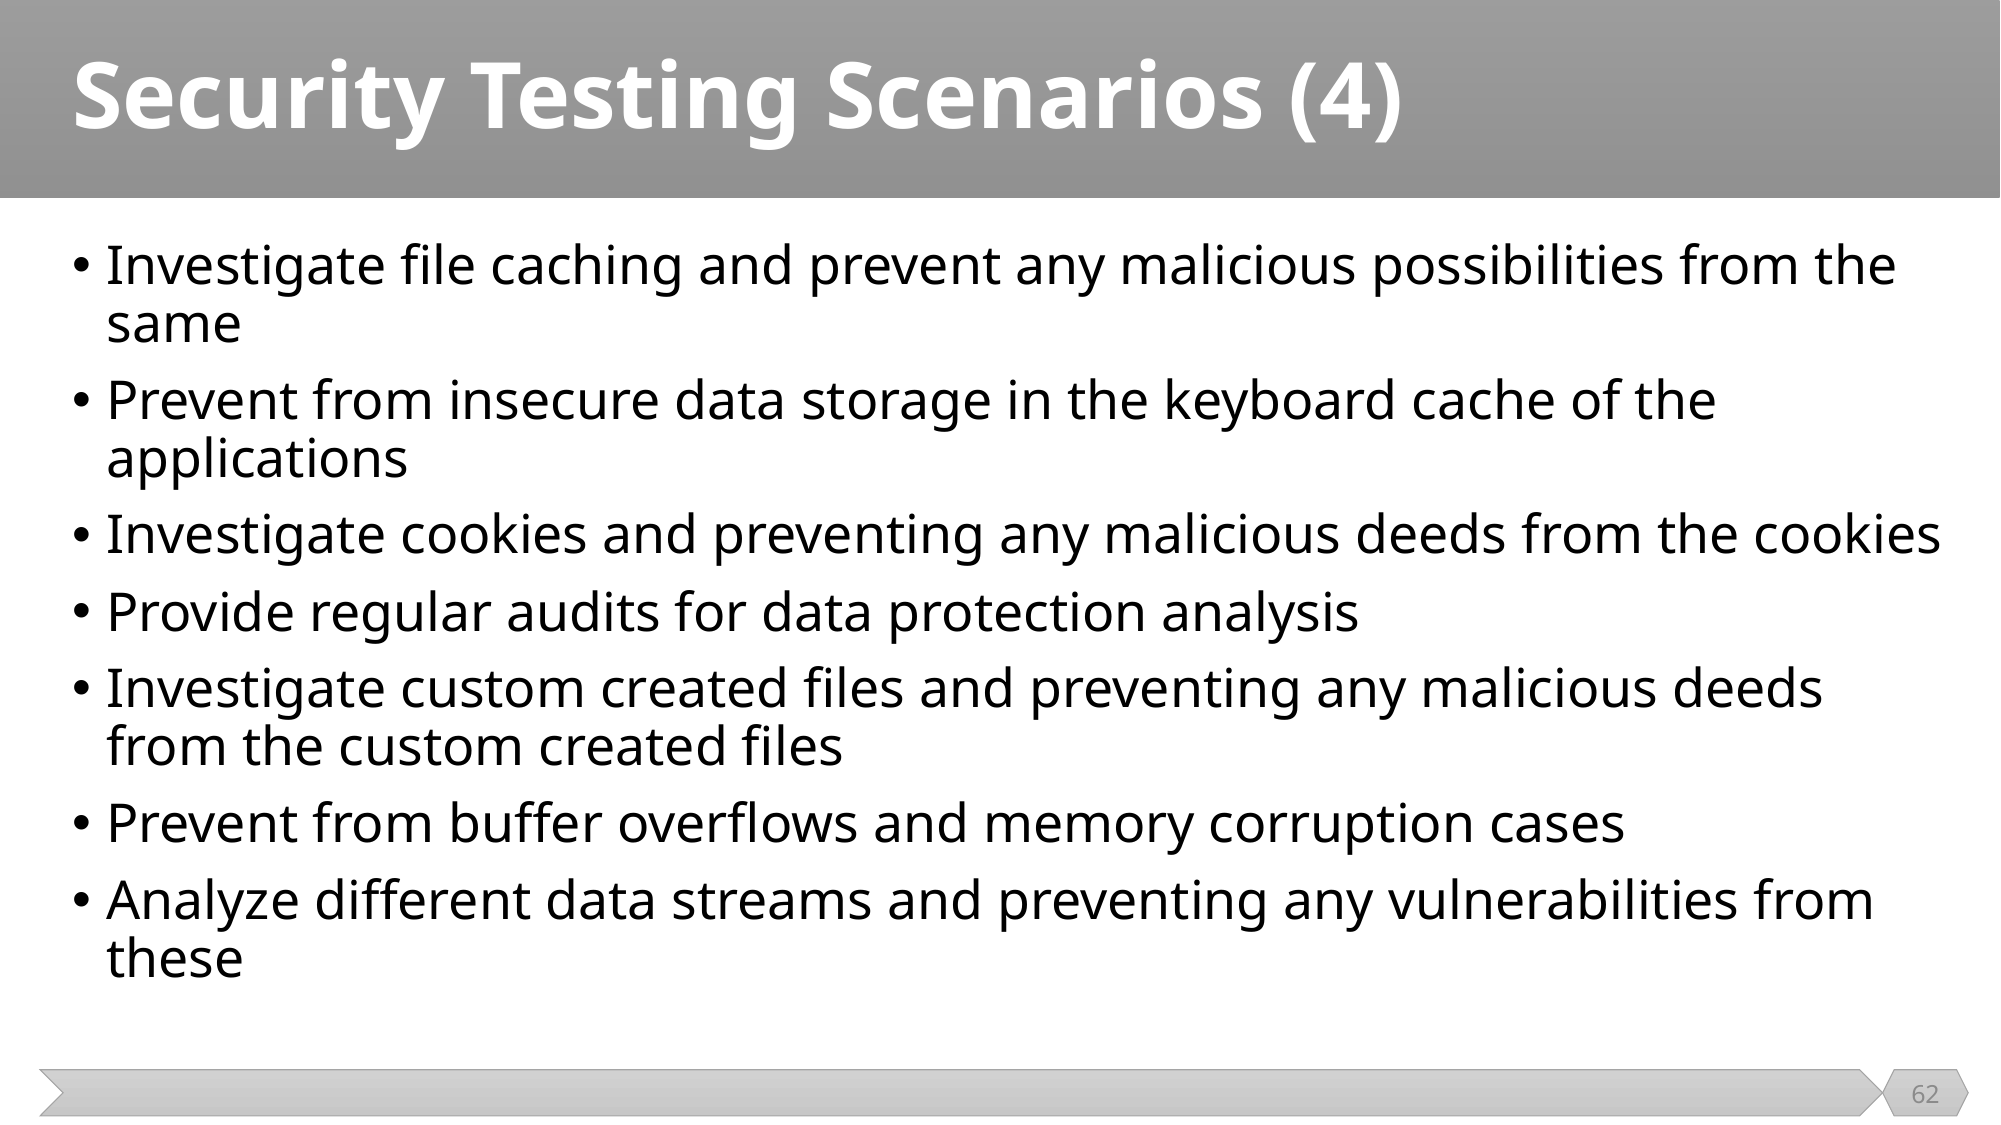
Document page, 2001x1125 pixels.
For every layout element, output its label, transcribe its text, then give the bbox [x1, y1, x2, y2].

title Security Testing Scenarios (4) [56, 0, 1969, 199]
list Investigate file caching and prevent any malicious possibilities from the same Prevent from insecure data storage in the keyboard cache of the applications Investigate cookies and preventing any malicious deeds from the cookies Provide regular audits for data protection analysis Investigate custom created files and preventing any malicious deeds from the custom created files Prevent from buffer overflows and memory corruption cases Analyze different data streams and preventing any vulnerabilities from these [56, 230, 1969, 1010]
slide_number 62 [1882, 1065, 1969, 1125]
